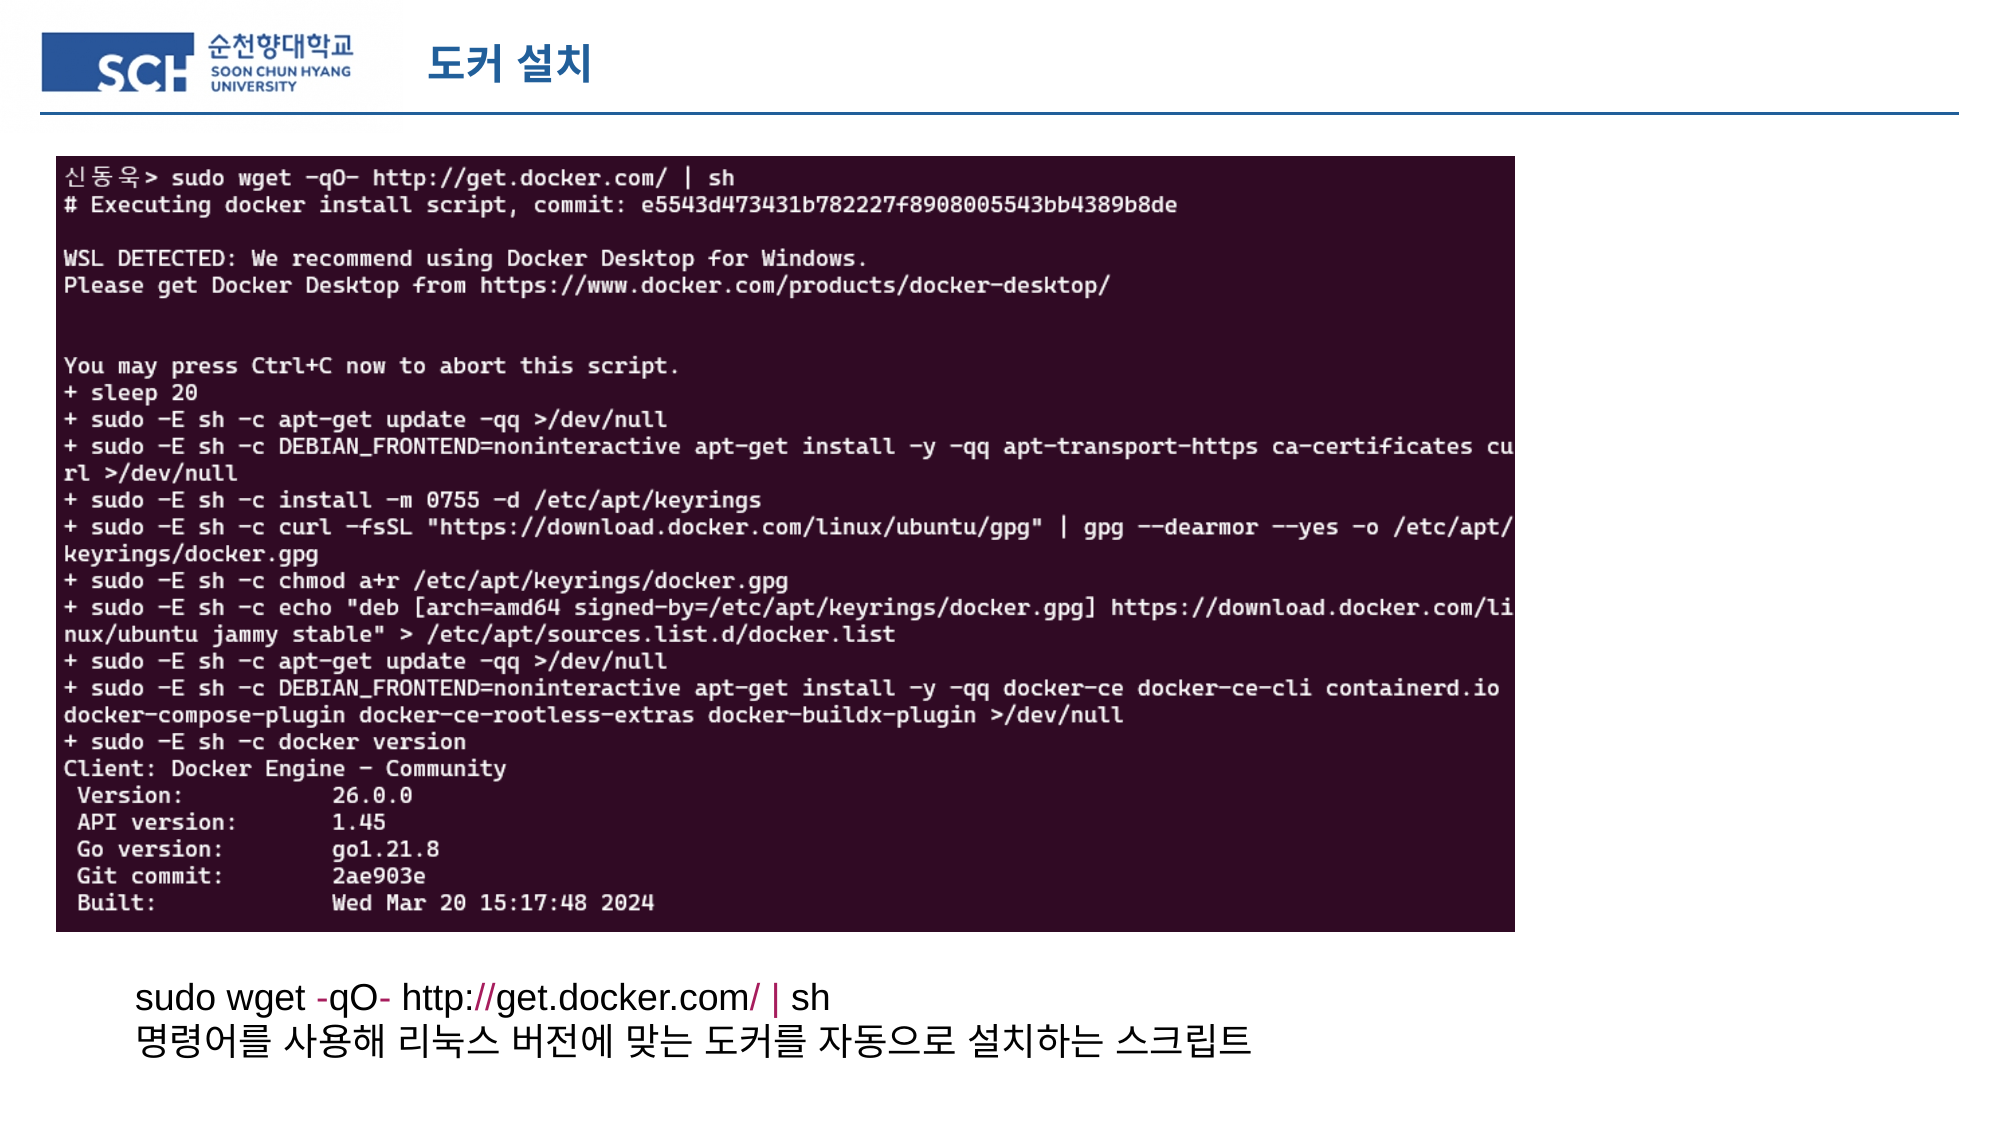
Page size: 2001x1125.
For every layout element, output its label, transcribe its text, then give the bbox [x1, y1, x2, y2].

picture [56, 156, 1515, 933]
text_box sudo wget -qO- http://get.docker.com/ | sh 명령어를 사용해 리눅스 버전에 맞는 도커를 자동으로 설치하는 스크립트 [120, 965, 1280, 1070]
text_box 도커 설치 [413, 30, 1061, 95]
picture [0, 0, 404, 134]
